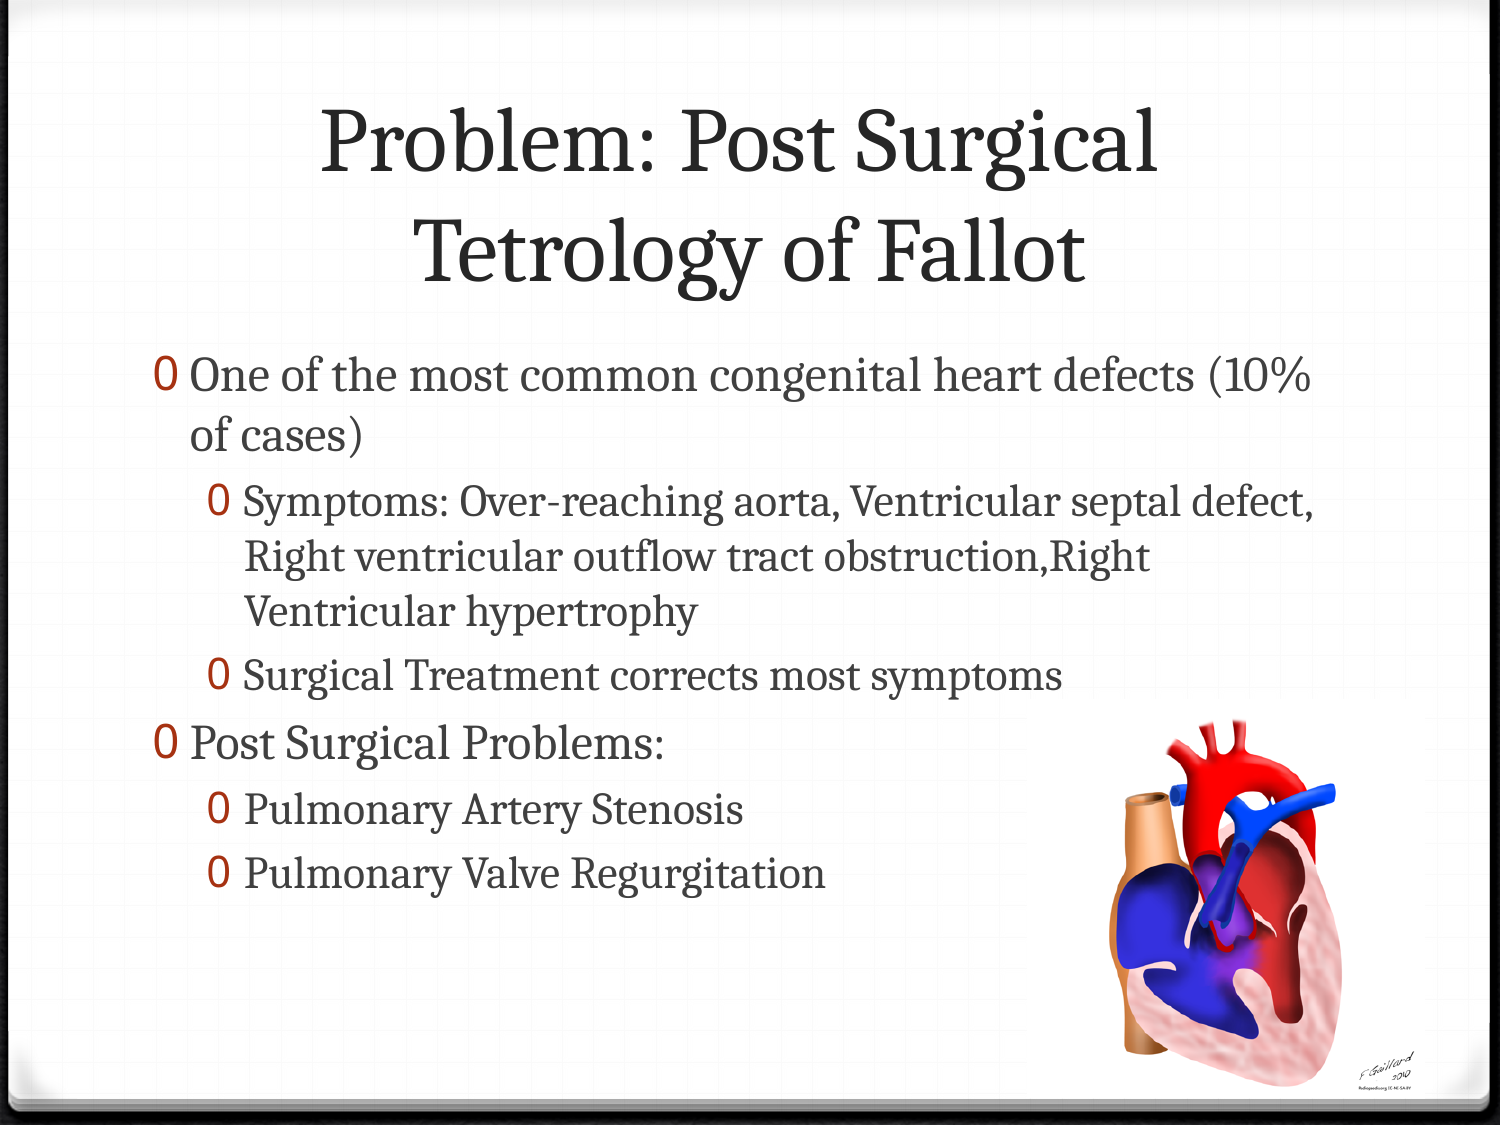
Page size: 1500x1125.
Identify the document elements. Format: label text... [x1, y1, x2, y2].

title Problem: Post Surgical Tetrology of Fallot [90, 71, 1410, 309]
list One of the most common congenital heart defects (10% of cases) Symptoms: Over-reaching aorta, Ventricular septal defect, Right ventricular outflow tract obstruction,Right Ventricular hypertrophy Surgical Treatment corrects most symptoms Post Surgical Problems: Pulmonary Artery Stenosis Pulmonary Valve Regurgitation [137, 334, 1363, 983]
picture [0, 0, 1500, 1125]
